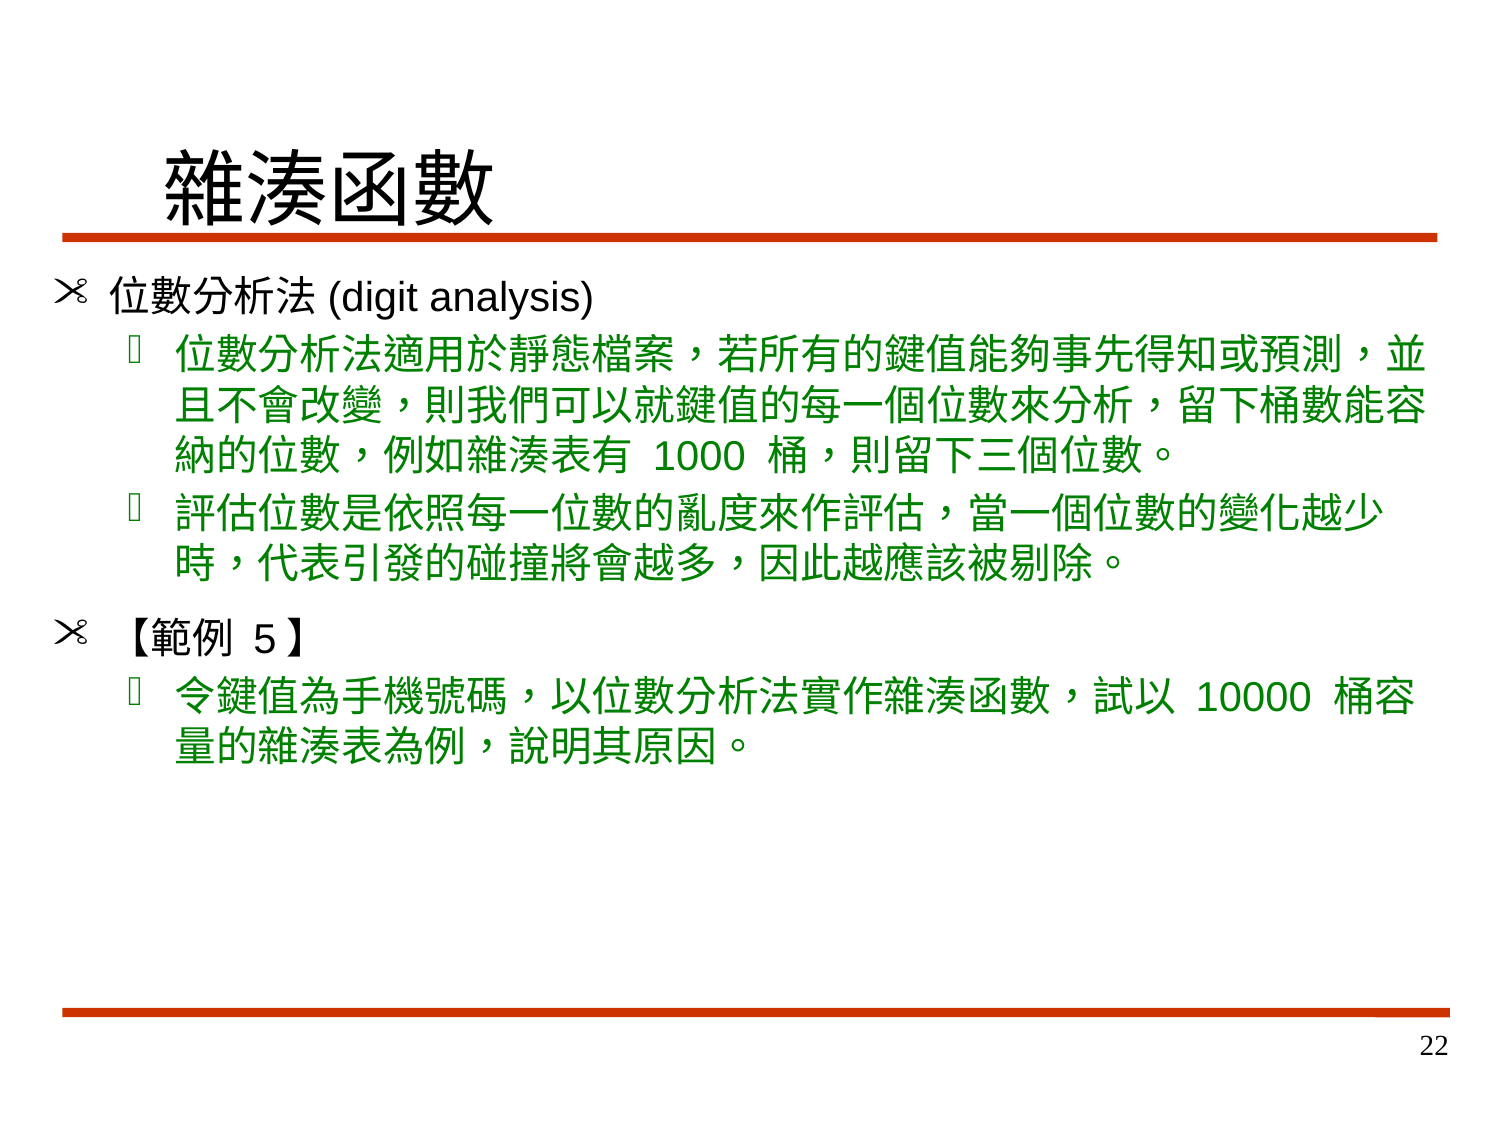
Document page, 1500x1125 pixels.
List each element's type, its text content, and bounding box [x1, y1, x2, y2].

slide_number 22 [1151, 1018, 1465, 1095]
list 位數分析法(digit analysis) 位數分析法適用於靜態檔案，若所有的鍵值能夠事先得知或預測，並且不會改變，則我們可以就鍵值的每一個位數來分析，留下桶數能容納的位數，例如雜湊表有 1000 桶，則留下三個位數。 評估位數是依照每一位數的亂度來作評估，當一個位數的變化越少時，代表引發的碰撞將會越多，因此越應該被剔除。 【範例 5】 令鍵值為手機號碼，以位數分析法實作雜湊函數，試以 10000 桶容量的雜湊表為例，說明其原因。 [37, 262, 1463, 988]
title 雜湊函數 [147, 117, 1286, 256]
